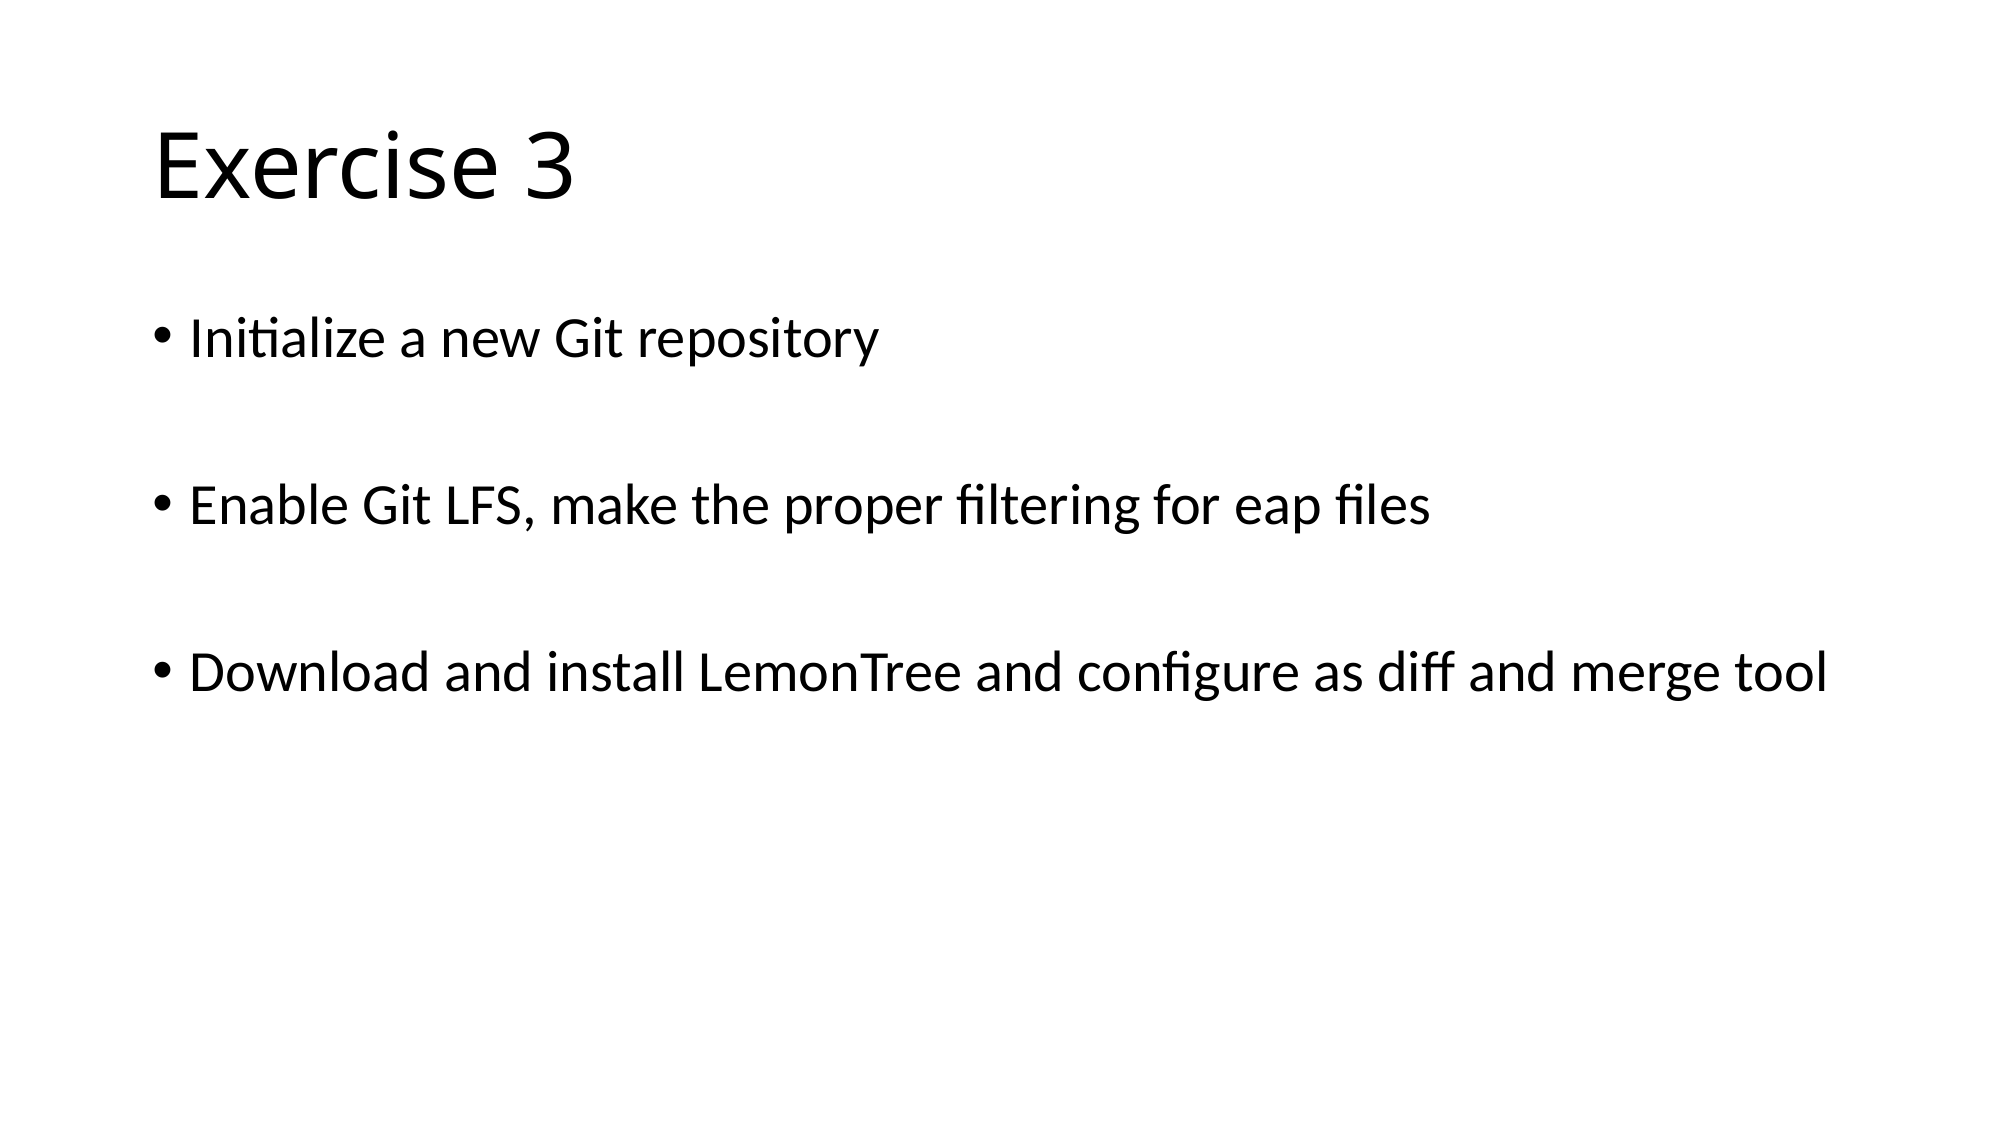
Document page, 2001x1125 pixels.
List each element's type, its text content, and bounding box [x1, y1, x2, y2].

list Initialize a new Git repository Enable Git LFS, make the proper filtering for eap files Download and install LemonTree and configure as diff and merge tool [137, 299, 1863, 1014]
title Exercise 3 [137, 59, 1863, 278]
